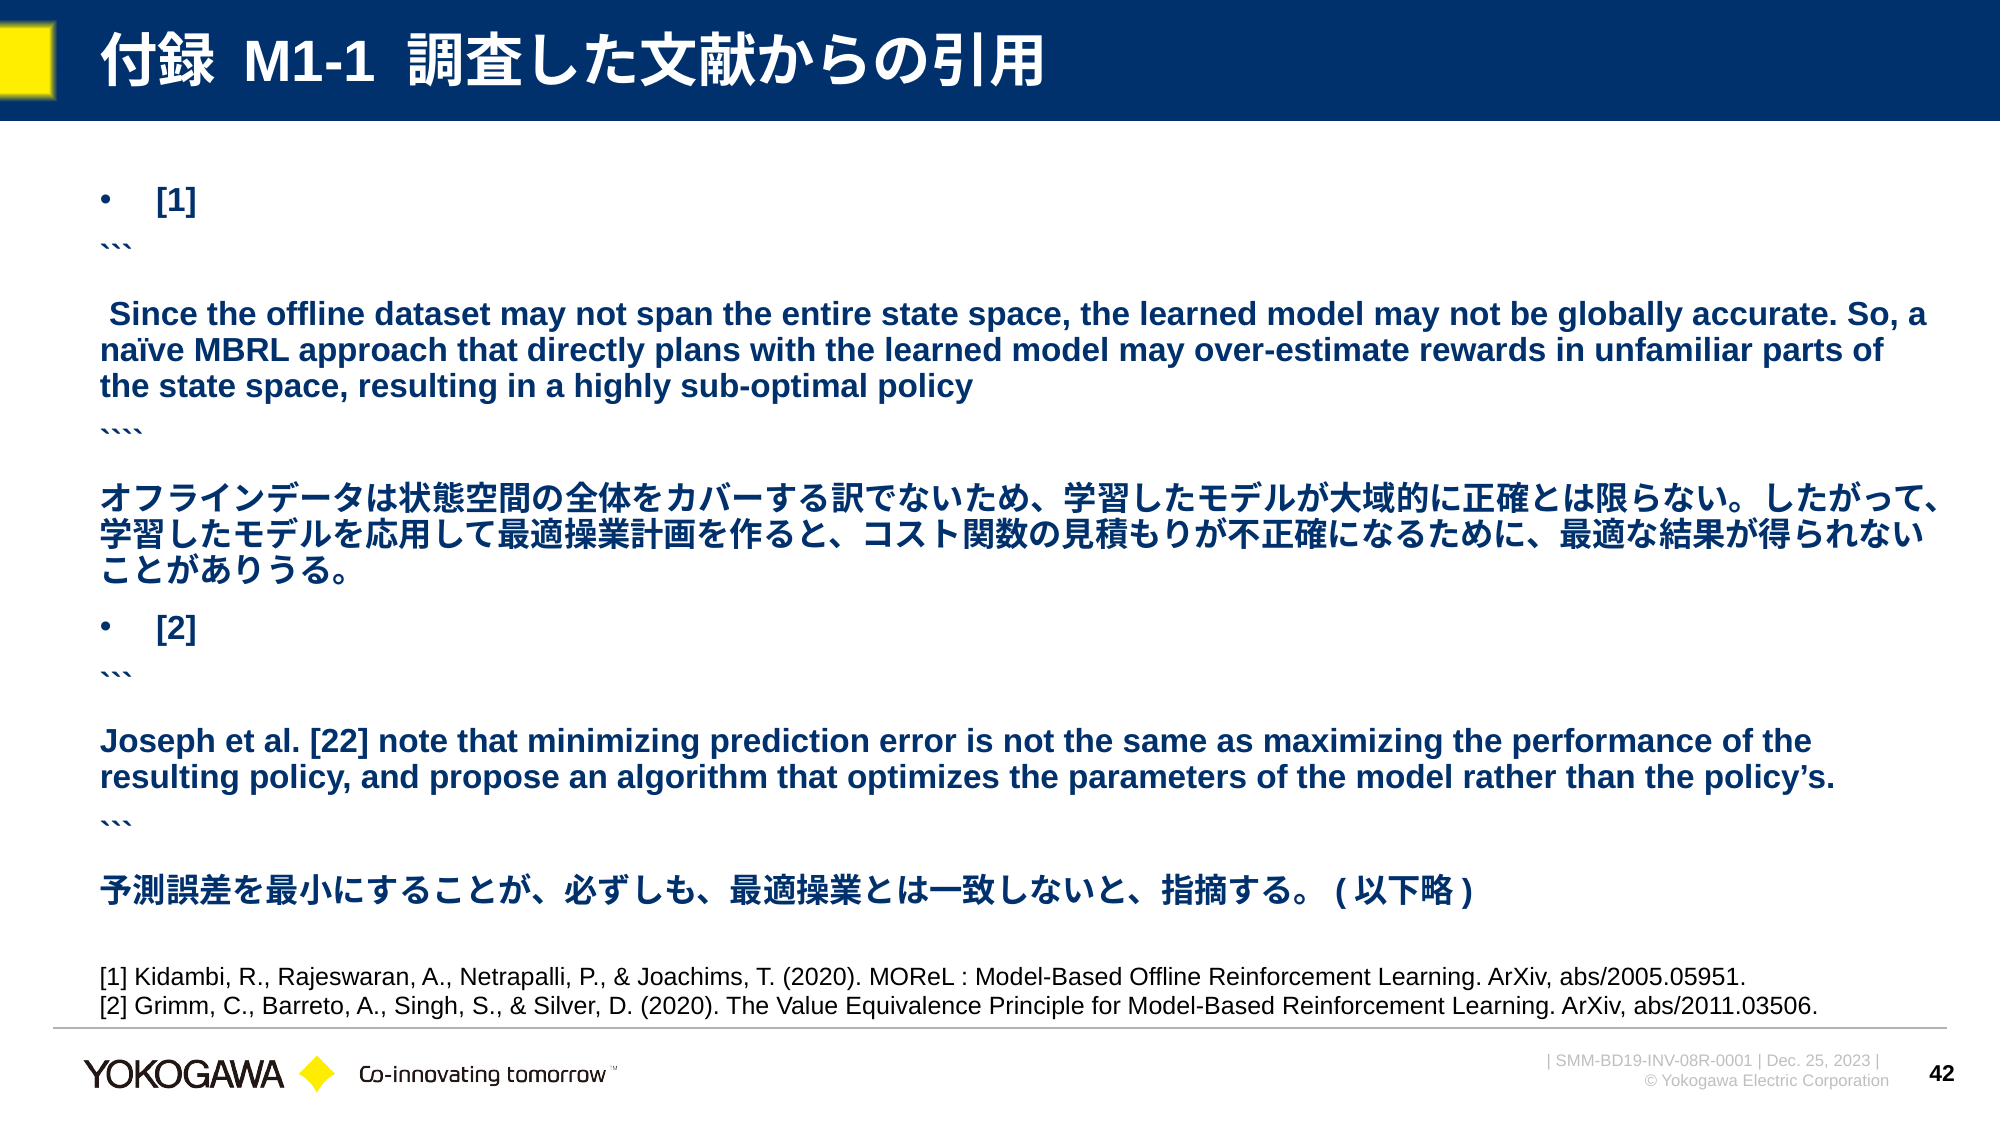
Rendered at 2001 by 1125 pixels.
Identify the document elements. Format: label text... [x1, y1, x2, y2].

title 付録 M1-1 調査した文献からの引用 [84, 20, 1955, 106]
list [1] ``` Since the offline dataset may not span the entire state space, the learned model may not be globally accurate. So, a naïve MBRL approach that directly plans with the learned model may over-estimate rewards in unfamiliar parts of the state space, resulting in a highly sub-optimal policy ```` オフラインデータは状態空間の全体をカバーする訳でないため、学習したモデルが大域的に正確とは限らない。したがって、学習したモデルを応用して最適操業計画を作ると、コスト関数の見積もりが不正確になるために、最適な結果が得られないことがありうる。 [2] ``` Joseph et al. [22] note that minimizing prediction error is not the same as maximizing the performance of the resulting policy, and propose an algorithm that optimizes the parameters of the model rather than the policy’s. ``` 予測誤差を最小にすることが、必ずしも、最適操業とは一致しないと、指摘する。(以下略) [84, 175, 1946, 914]
slide_number 42 [1904, 1042, 1970, 1103]
picture [0, 6, 69, 115]
picture [83, 1055, 617, 1093]
text_box [1] Kidambi, R., Rajeswaran, A., Netrapalli, P., & Joachims, T. (2020). MOReL : Model-Based Offline Reinforcement Learning. ArXiv, abs/2005.05951. [2] Grimm, C., Barreto, A., Singh, S., & Silver, D. (2020). The Value Equivalence Principle for Model-Based Reinforcement Learning. ArXiv, abs/2011.03506. [84, 952, 1955, 1028]
